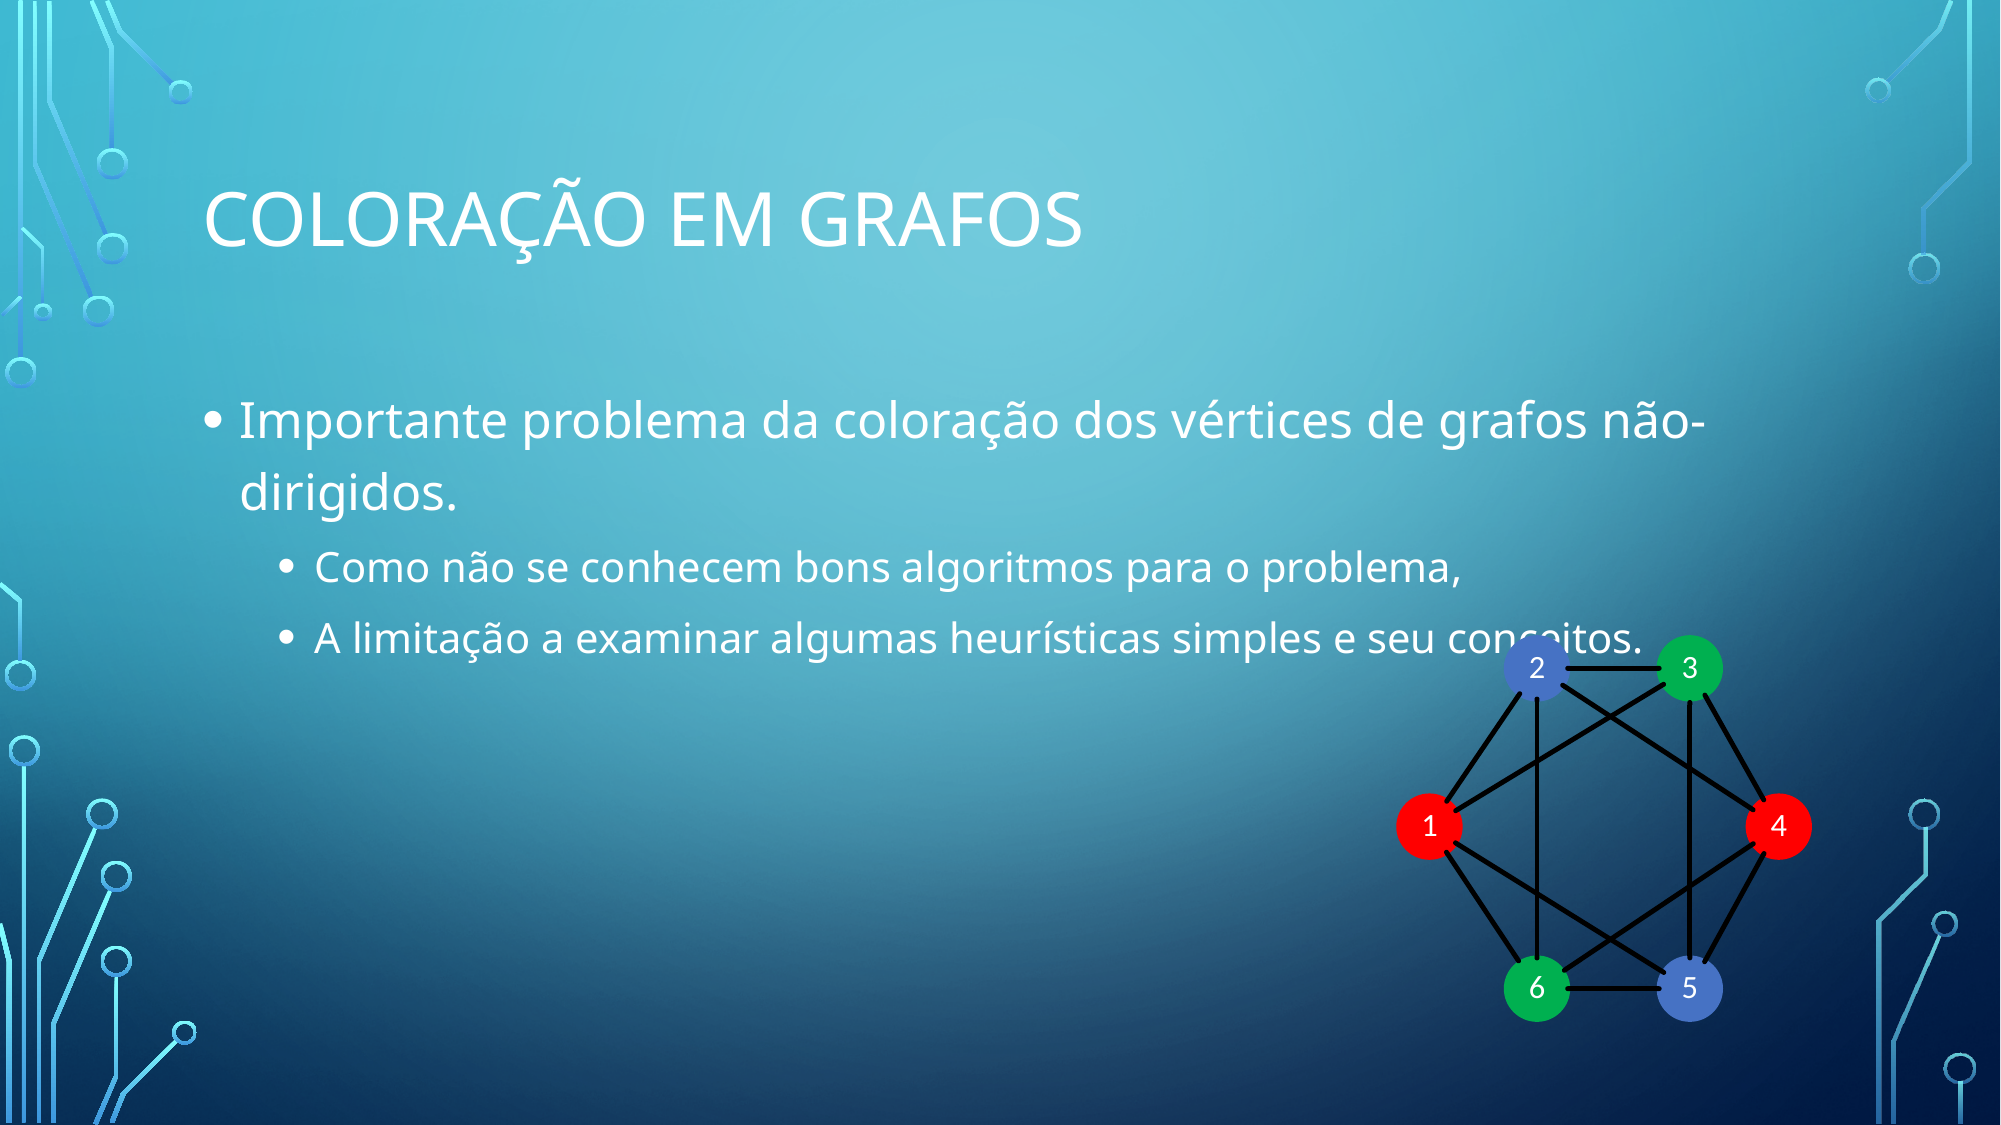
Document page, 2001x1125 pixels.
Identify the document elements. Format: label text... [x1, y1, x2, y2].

title Coloração em grafos [187, 101, 1813, 344]
picture [1394, 633, 1813, 1024]
list Importante problema da coloração dos vértices de grafos não-dirigidos. Como não se conhecem bons algoritmos para o problema, A limitação a examinar algumas heurísticas simples e seu conceitos. [187, 369, 1813, 950]
